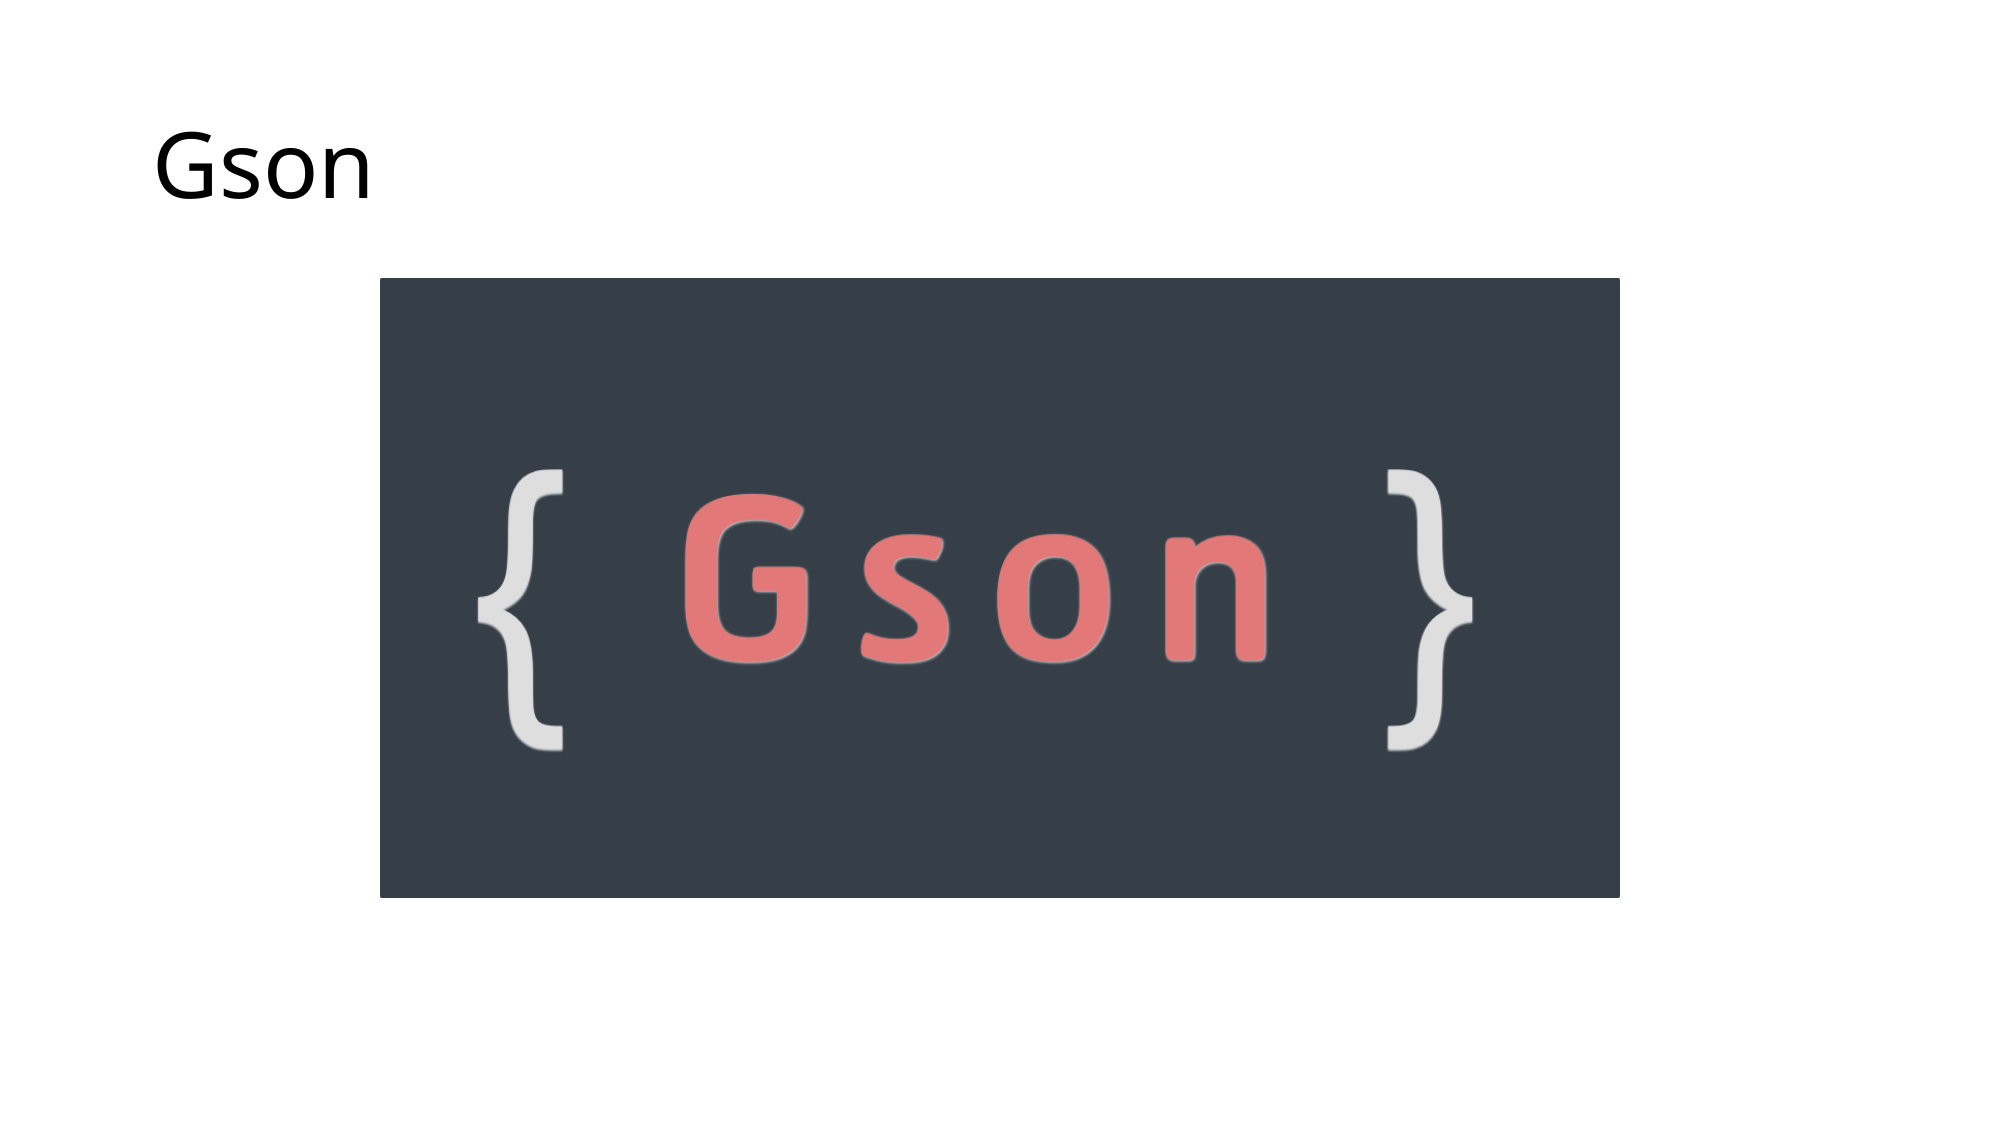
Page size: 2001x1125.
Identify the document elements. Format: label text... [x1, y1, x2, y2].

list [380, 278, 1620, 898]
title Gson [137, 59, 1863, 278]
